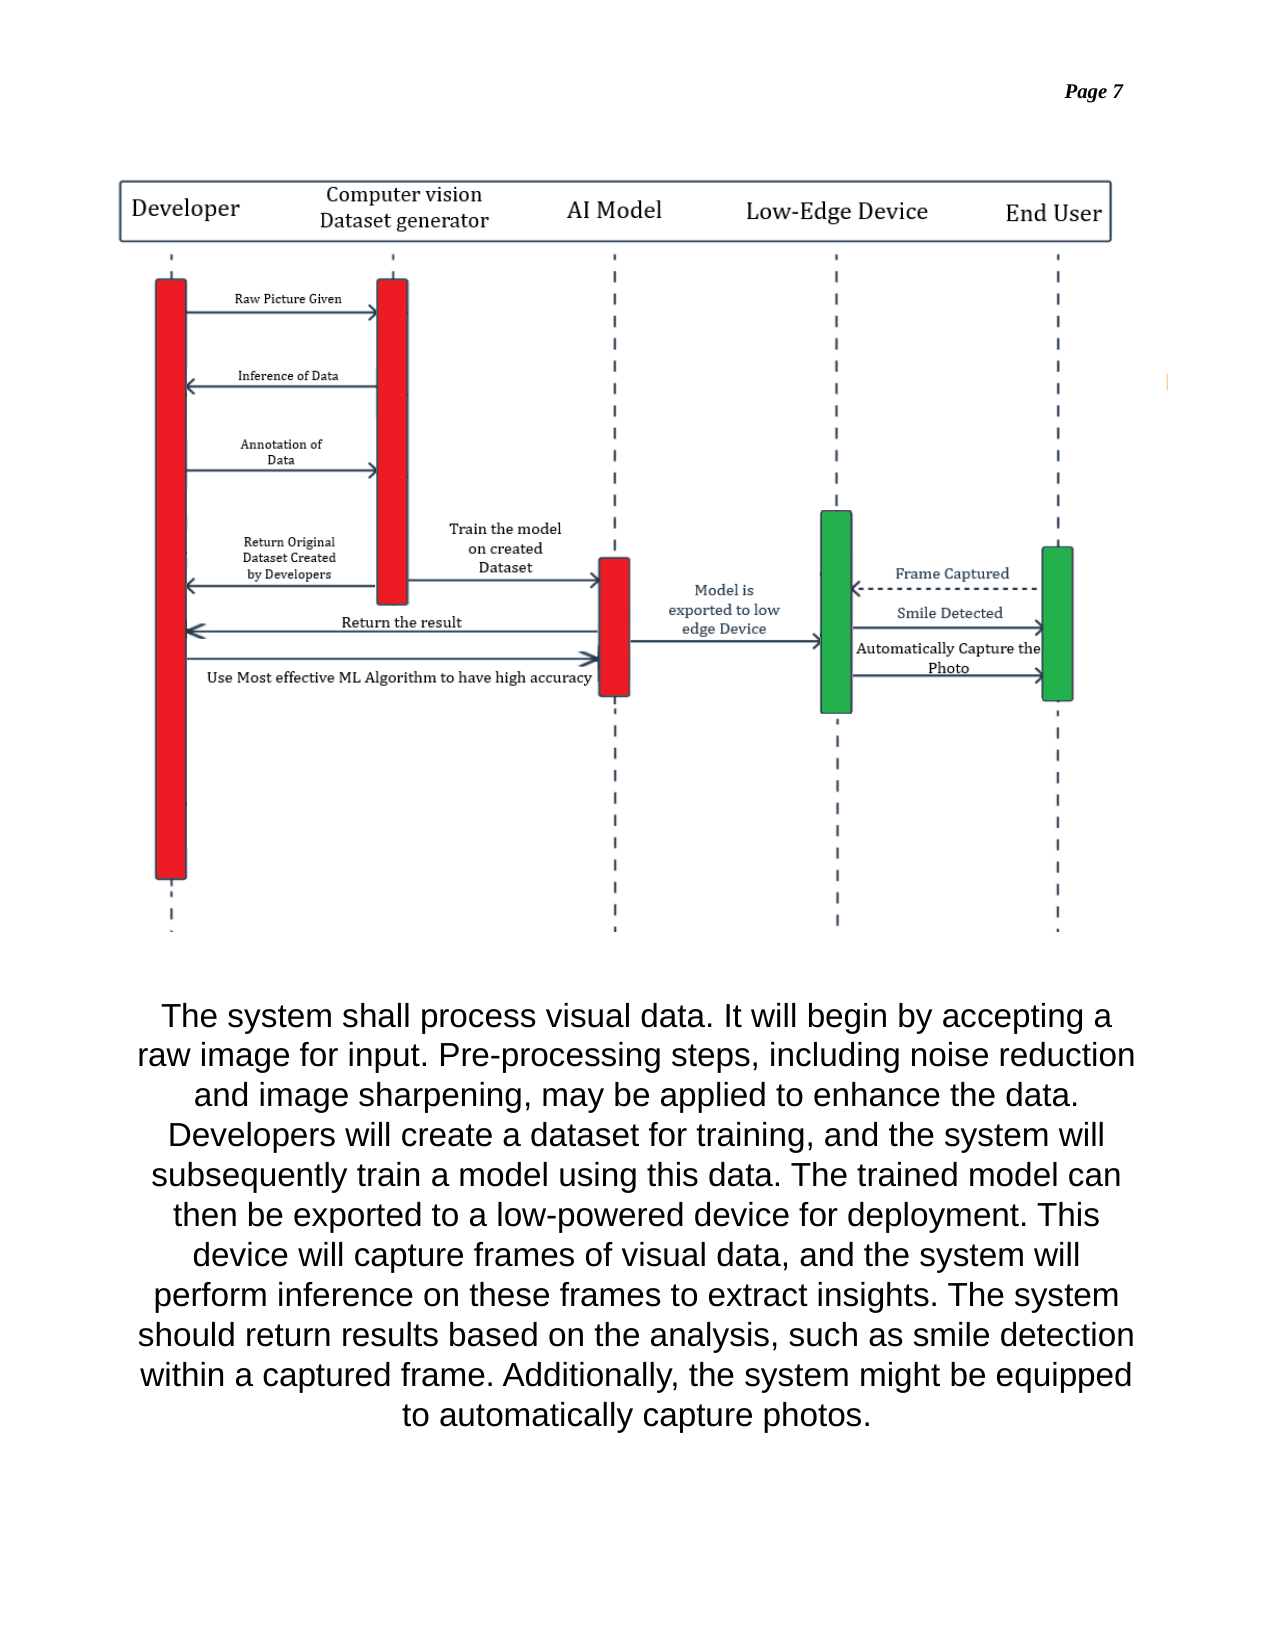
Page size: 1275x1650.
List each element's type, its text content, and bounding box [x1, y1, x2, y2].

picture [106, 164, 1168, 932]
text_box Page 7 [1062, 75, 1125, 103]
text_box The system shall process visual data. It will begin by accepting a raw image for input. Pre-processing steps, including noise reduction and image sharpening, may be applied to enhance the data. Developers will create a dataset for training, and the system will subsequently train a model using this data. The trained model can then be exported to a low-powered device for deployment. This device will capture frames of visual data, and the system will perform inference on these frames to extract insights. The system should return results based on the analysis, such as smile detection within a captured frame. Additionally, the system might be equipped to automatically capture photos. [132, 991, 1142, 1433]
